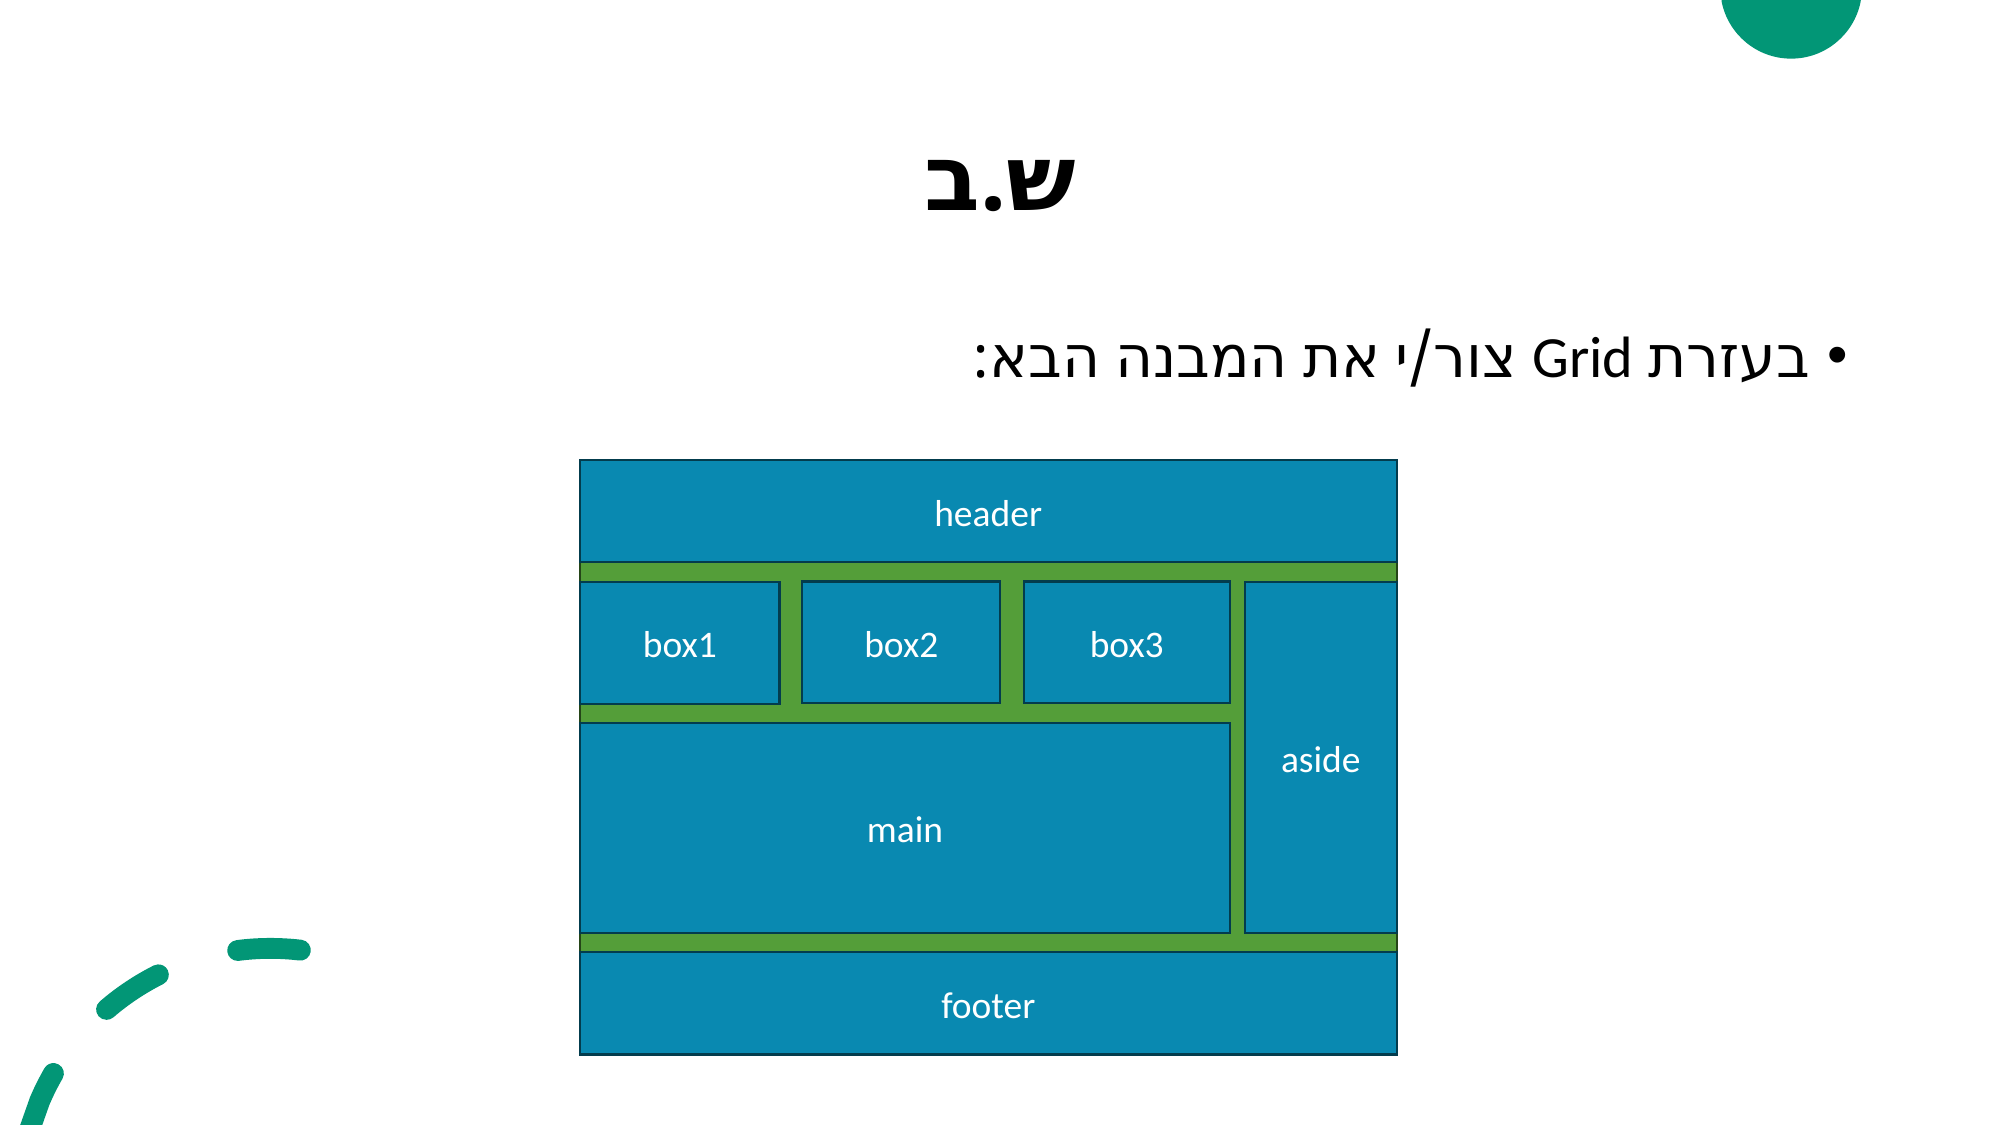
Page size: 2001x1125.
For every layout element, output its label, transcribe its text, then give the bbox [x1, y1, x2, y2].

text_box box1 [579, 581, 781, 705]
title ש.ב [137, 59, 1863, 278]
text_box main [579, 722, 1231, 934]
list בעזרת Grid צור/י את המבנה הבא: [137, 299, 1863, 933]
text_box box2 [801, 580, 1001, 704]
text_box footer [579, 951, 1398, 1056]
text_box header [579, 459, 1398, 563]
text_box box3 [1023, 580, 1231, 704]
text_box aside [1244, 581, 1398, 934]
text_box [579, 563, 1398, 951]
